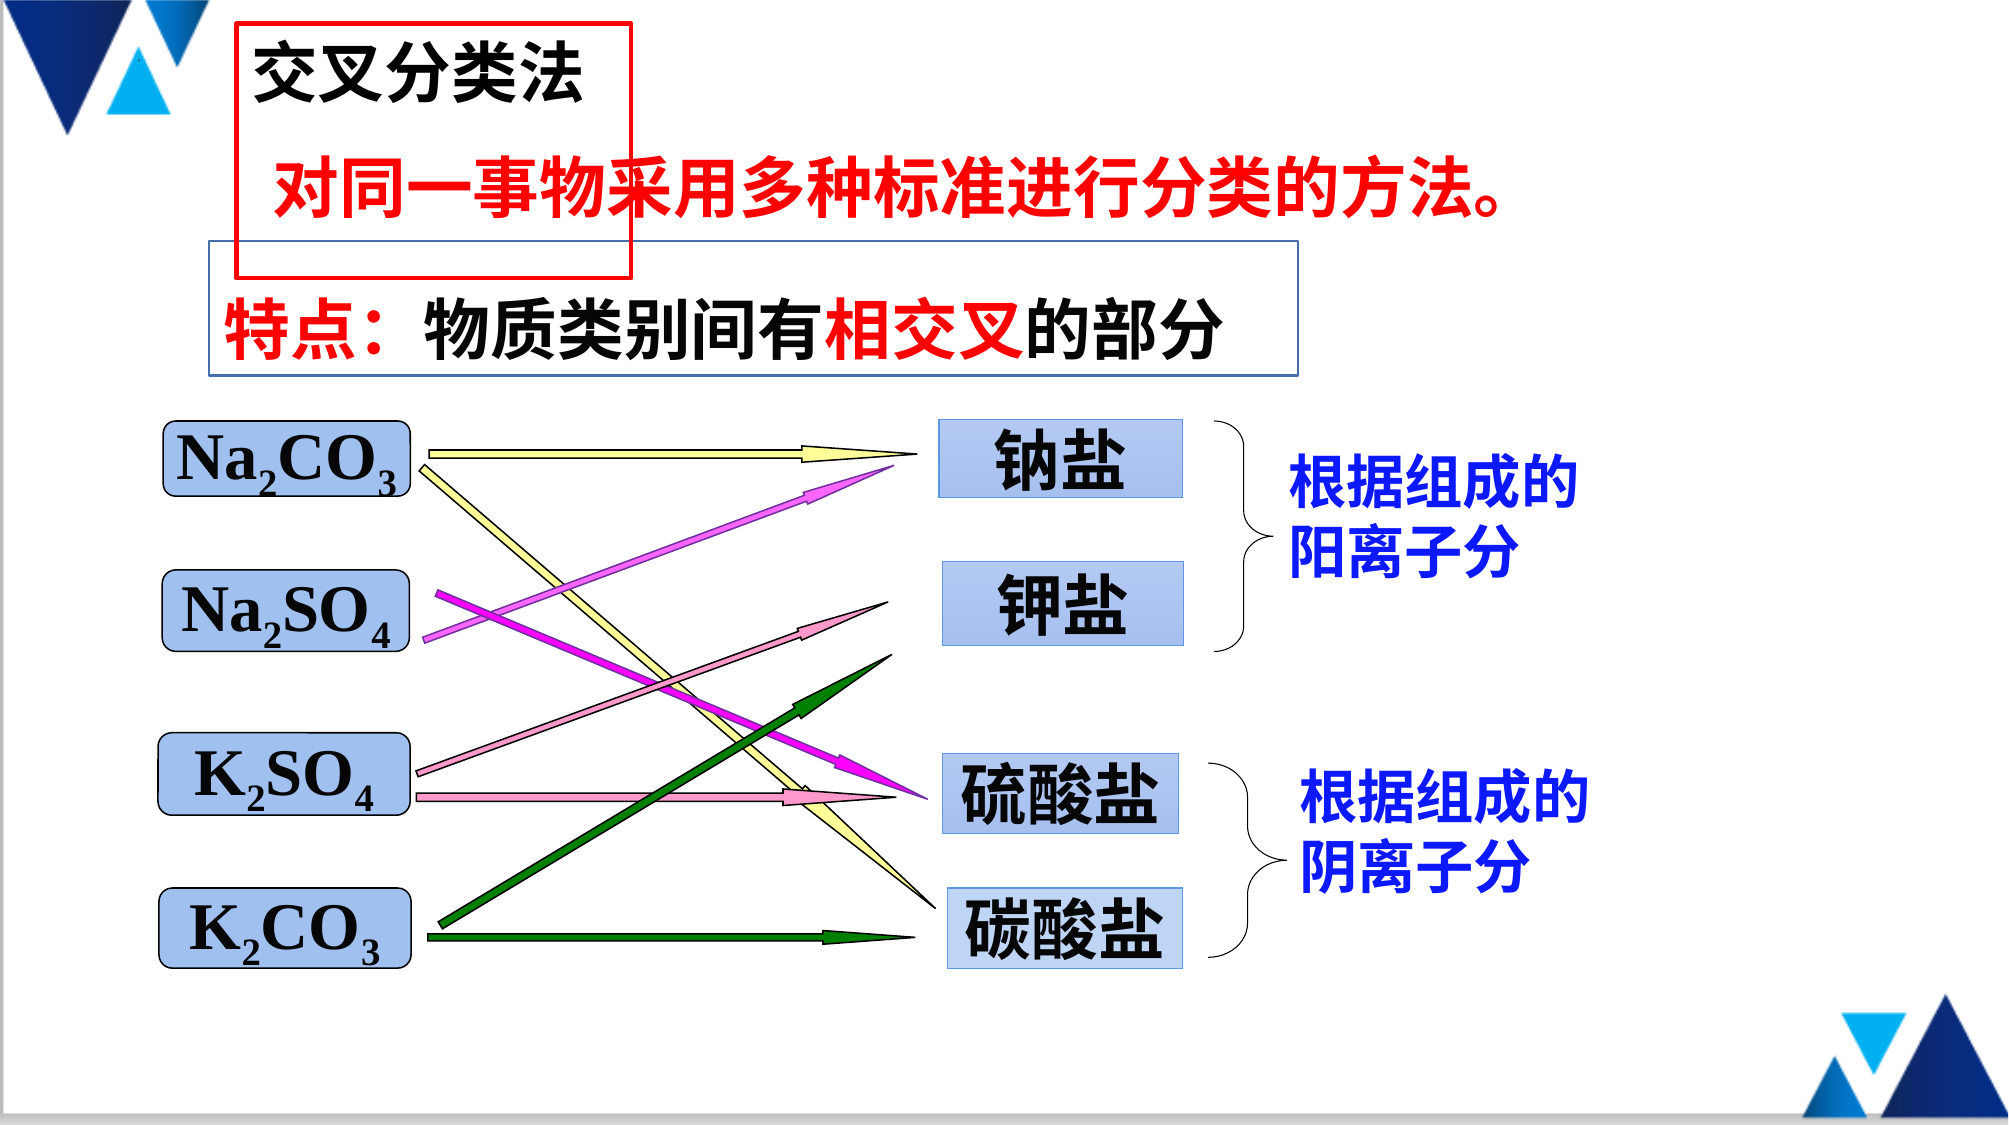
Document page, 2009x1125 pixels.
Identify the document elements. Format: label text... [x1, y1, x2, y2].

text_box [401, 681, 904, 806]
text_box 特点：物质类别间有相交叉的部分 [208, 240, 1298, 376]
text_box [1214, 420, 1274, 653]
text_box 硫酸盐 [942, 753, 1179, 834]
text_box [402, 781, 930, 945]
text_box 对同一事物采用多种标准进行分类的方法。 [257, 138, 1683, 234]
text_box 钠盐 [938, 419, 1183, 498]
picture [0, 0, 2009, 1125]
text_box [407, 546, 949, 703]
text_box 交叉分类法 [236, 23, 632, 279]
text_box 钾盐 [1018, 561, 1184, 646]
text_box Na2CO3 [163, 421, 411, 497]
text_box [1208, 762, 1288, 958]
text_box K2CO3 [158, 888, 412, 969]
text_box 根据组成的阴离子分 [1284, 753, 1618, 908]
text_box K2SO4 [157, 732, 402, 816]
text_box 根据组成的阳离子分 [1273, 437, 1607, 593]
text_box Na2SO4 [162, 569, 340, 652]
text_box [340, 445, 1018, 697]
text_box 碳酸盐 [947, 887, 1183, 969]
